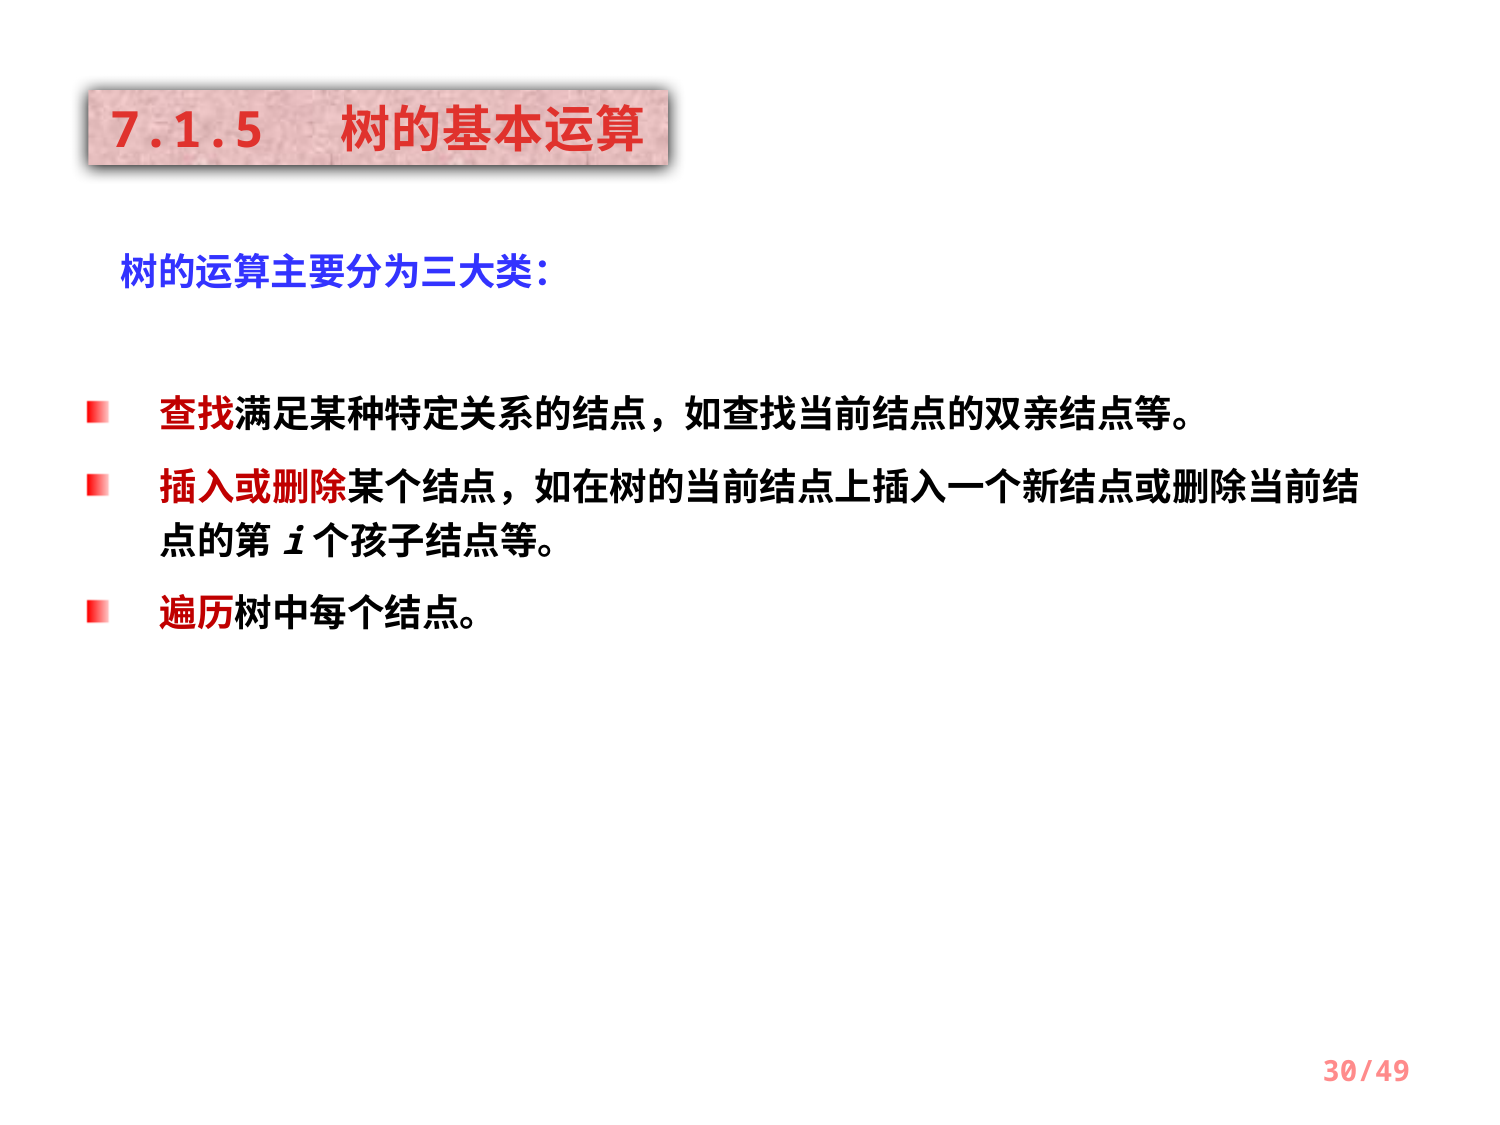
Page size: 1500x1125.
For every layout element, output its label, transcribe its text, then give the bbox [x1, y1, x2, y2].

picture [85, 598, 112, 626]
text_box 查找满足某种特定关系的结点，如查找当前结点的双亲结点等。 插入或删除某个结点，如在树的当前结点上插入一个新结点或删除当前结点的第i个孩子结点等。 遍历树中每个结点。 [68, 361, 1408, 654]
text_box 7.1.5 树的基本运算 [88, 90, 668, 165]
text_box 树的运算主要分为三大类： [88, 231, 832, 301]
picture [85, 399, 112, 426]
slide_number 30/49 [1074, 1042, 1425, 1103]
picture [85, 472, 112, 499]
